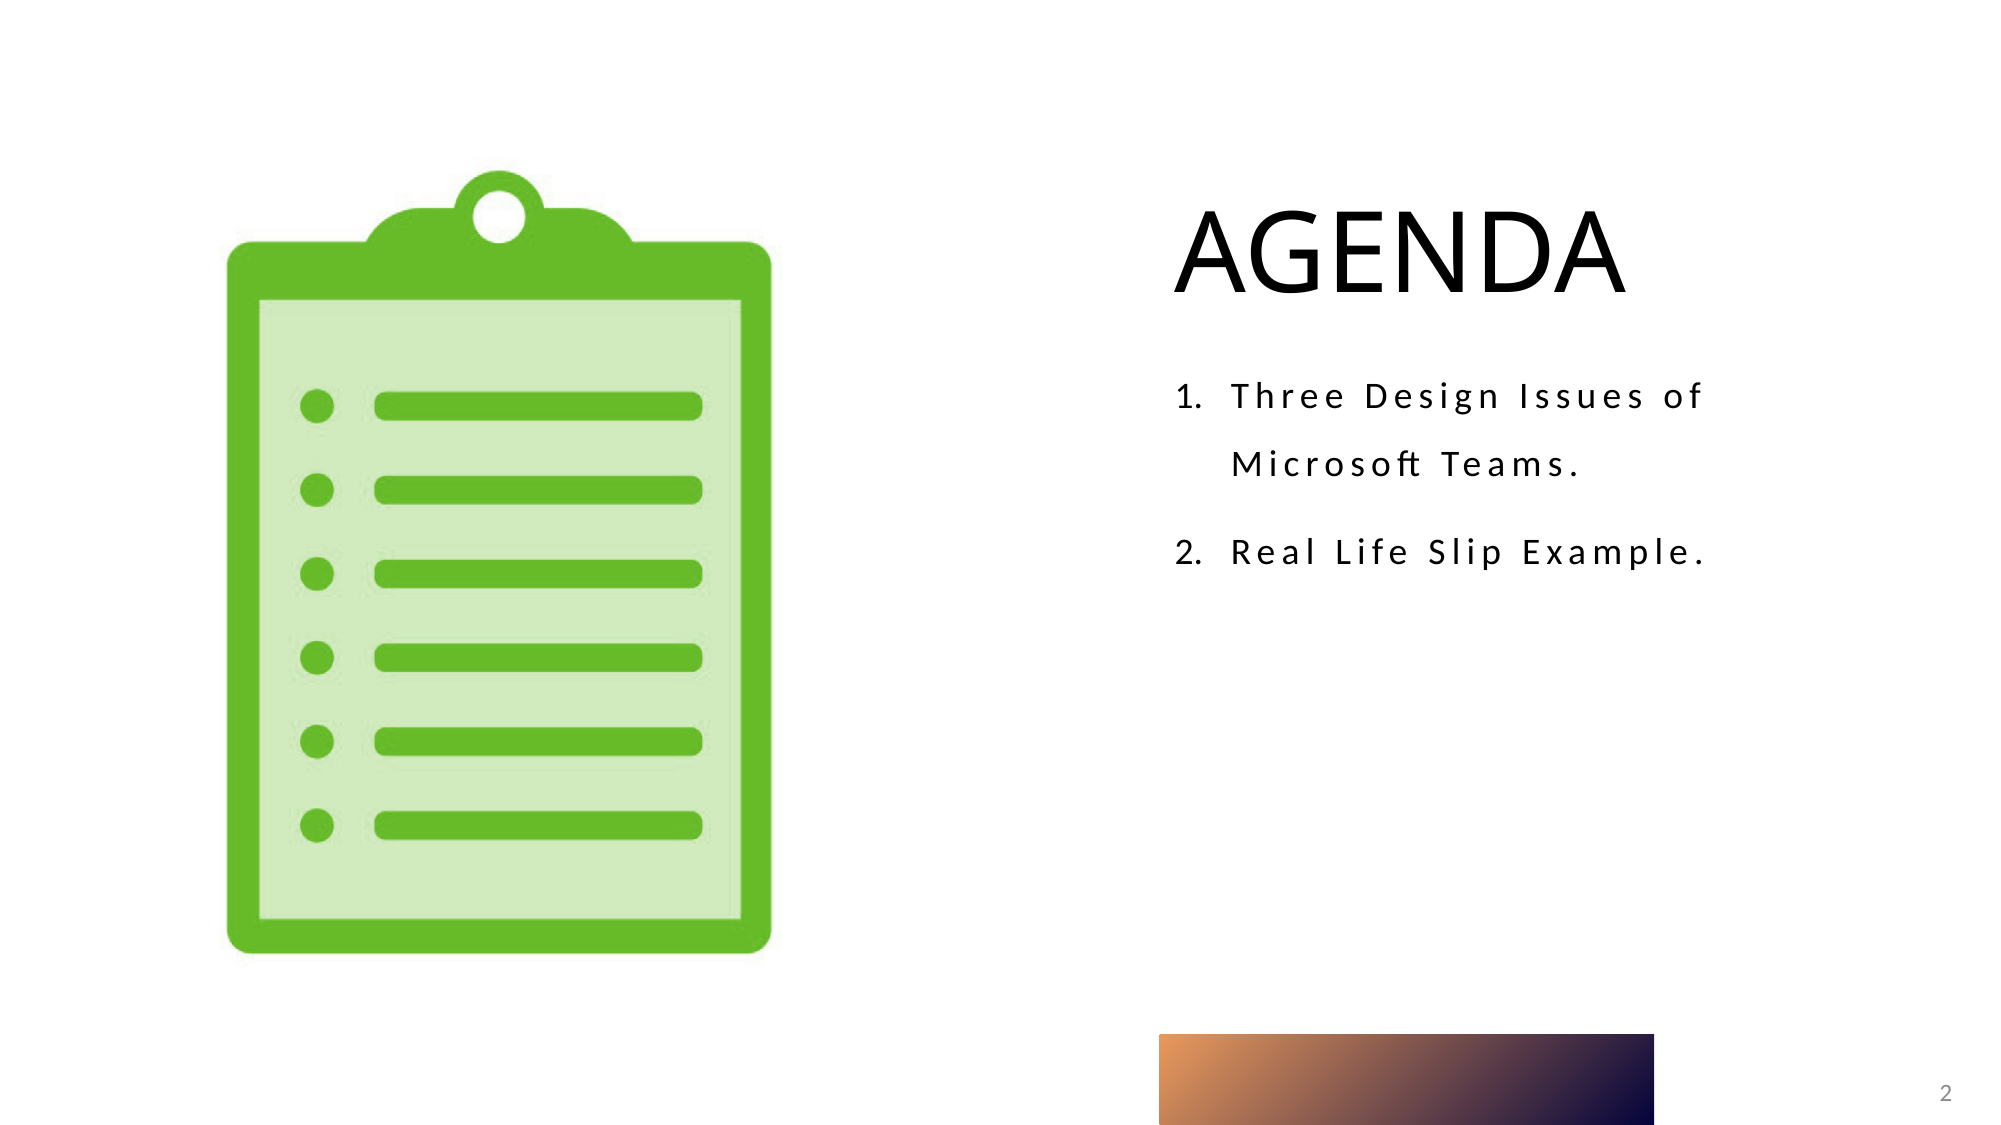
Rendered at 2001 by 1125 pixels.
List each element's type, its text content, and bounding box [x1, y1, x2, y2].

title Agenda [1159, 105, 1955, 341]
list Three Design Issues of Microsoft Teams. Real Life Slip Example. [1159, 341, 1835, 965]
picture [0, 0, 1000, 1125]
slide_number 2 [1894, 1061, 1968, 1121]
